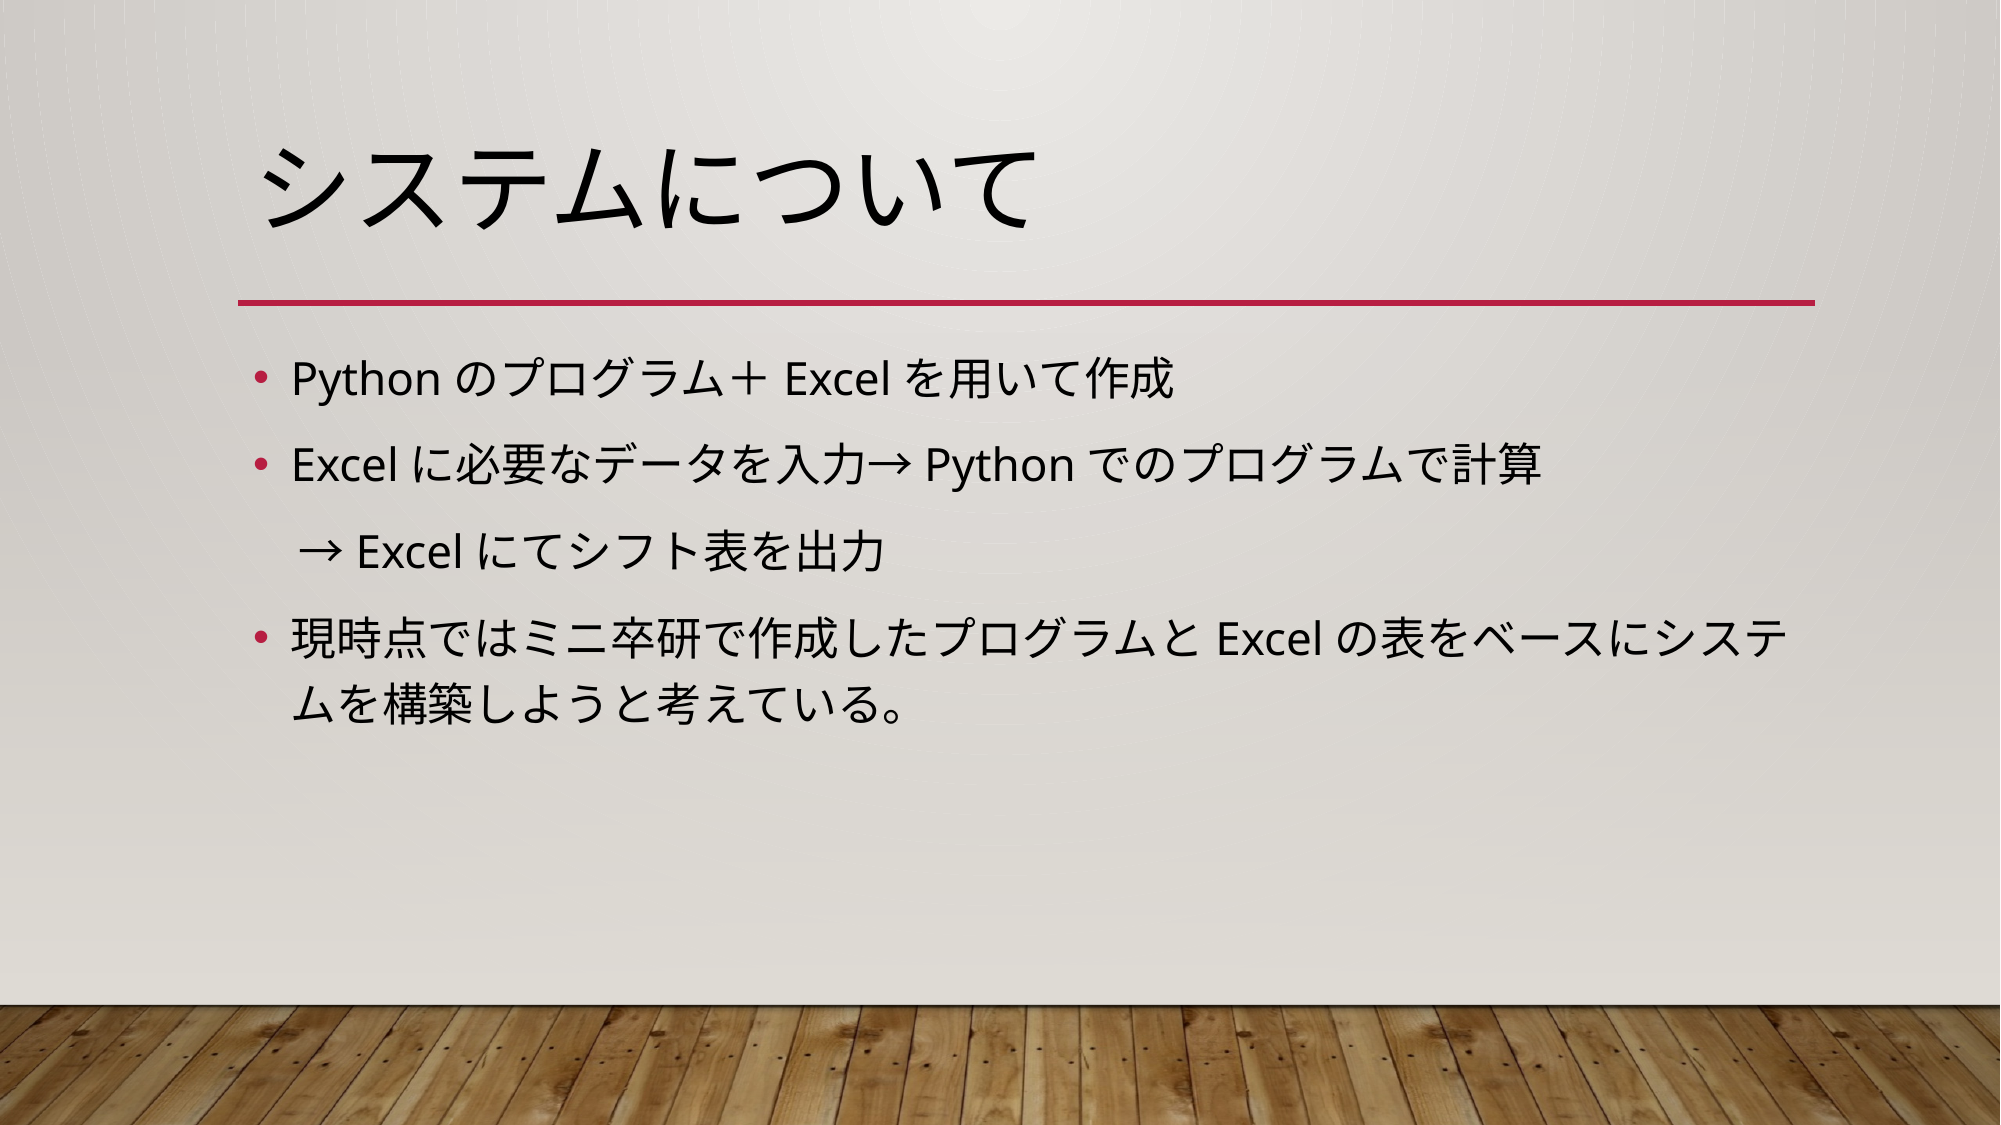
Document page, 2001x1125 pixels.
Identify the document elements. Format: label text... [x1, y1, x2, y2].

picture [0, 1005, 2000, 1125]
list Pythonのプログラム＋Excelを用いて作成 Excelに必要なデータを入力→Pythonでのプログラムで計算 →Excelにてシフト表を出力 現時点ではミニ卒研で作成したプログラムとExcelの表をベースにシステムを構築しようと考えている。 [238, 330, 1814, 897]
title システムについて [238, 131, 1814, 305]
